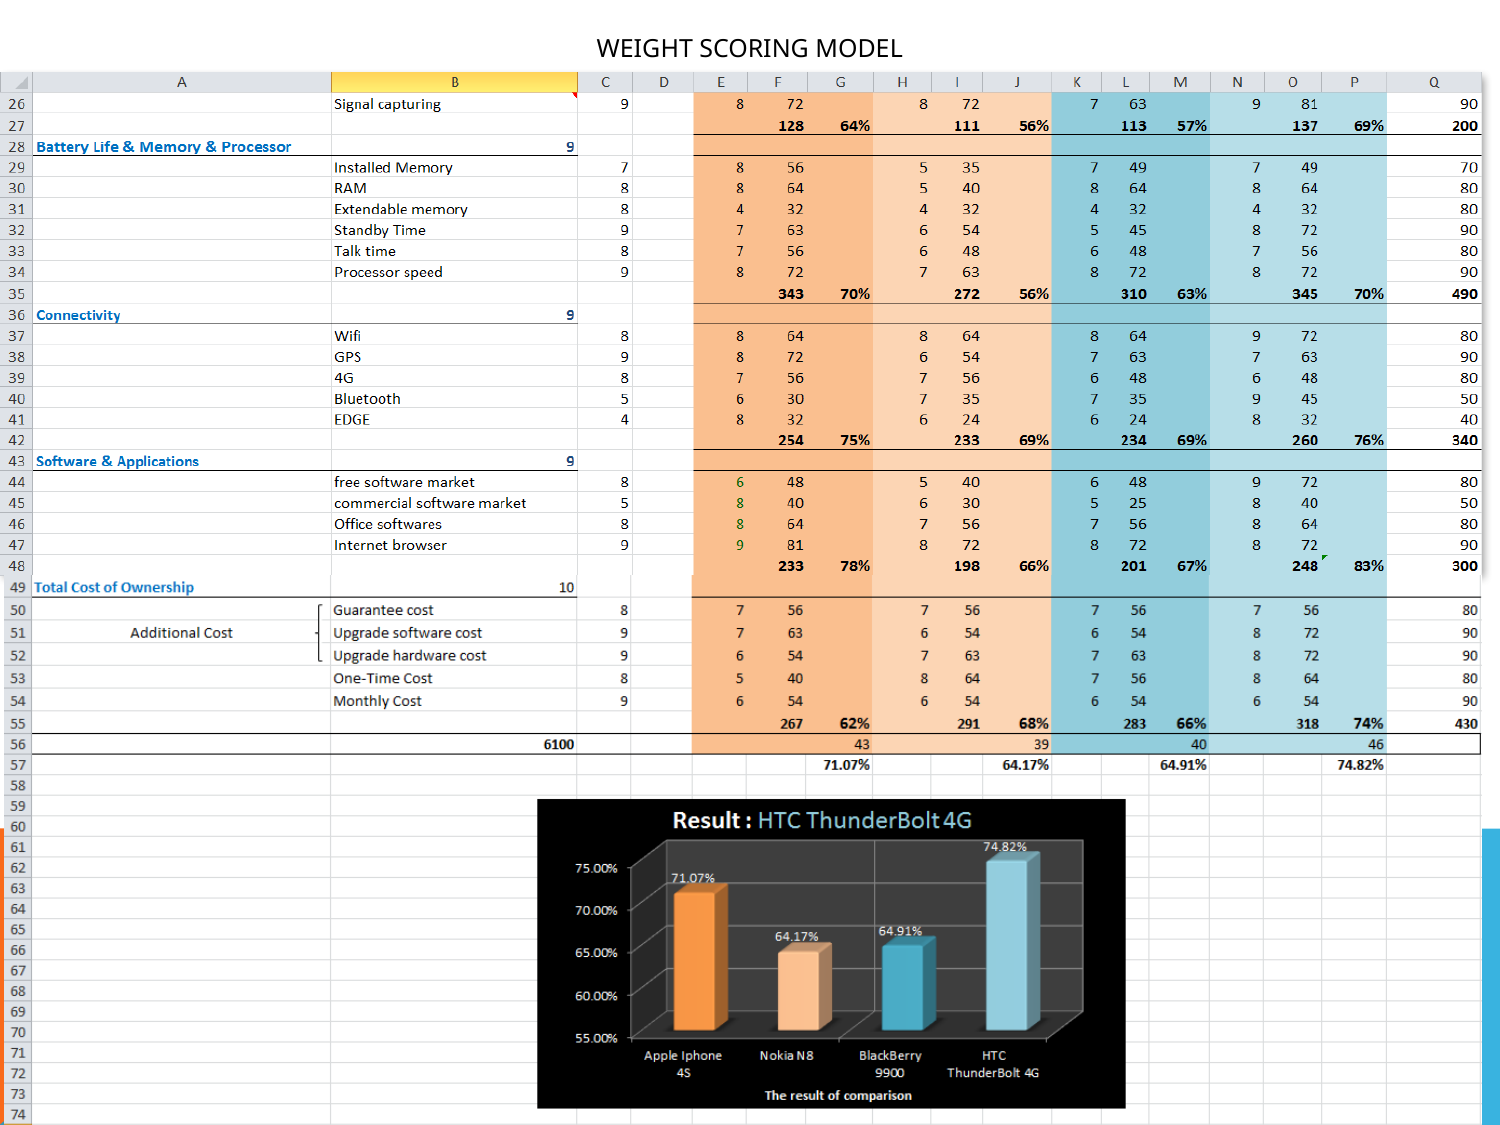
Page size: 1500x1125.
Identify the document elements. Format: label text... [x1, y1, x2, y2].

picture [0, 72, 1483, 1125]
title Weight Scoring Model [75, 24, 1425, 70]
